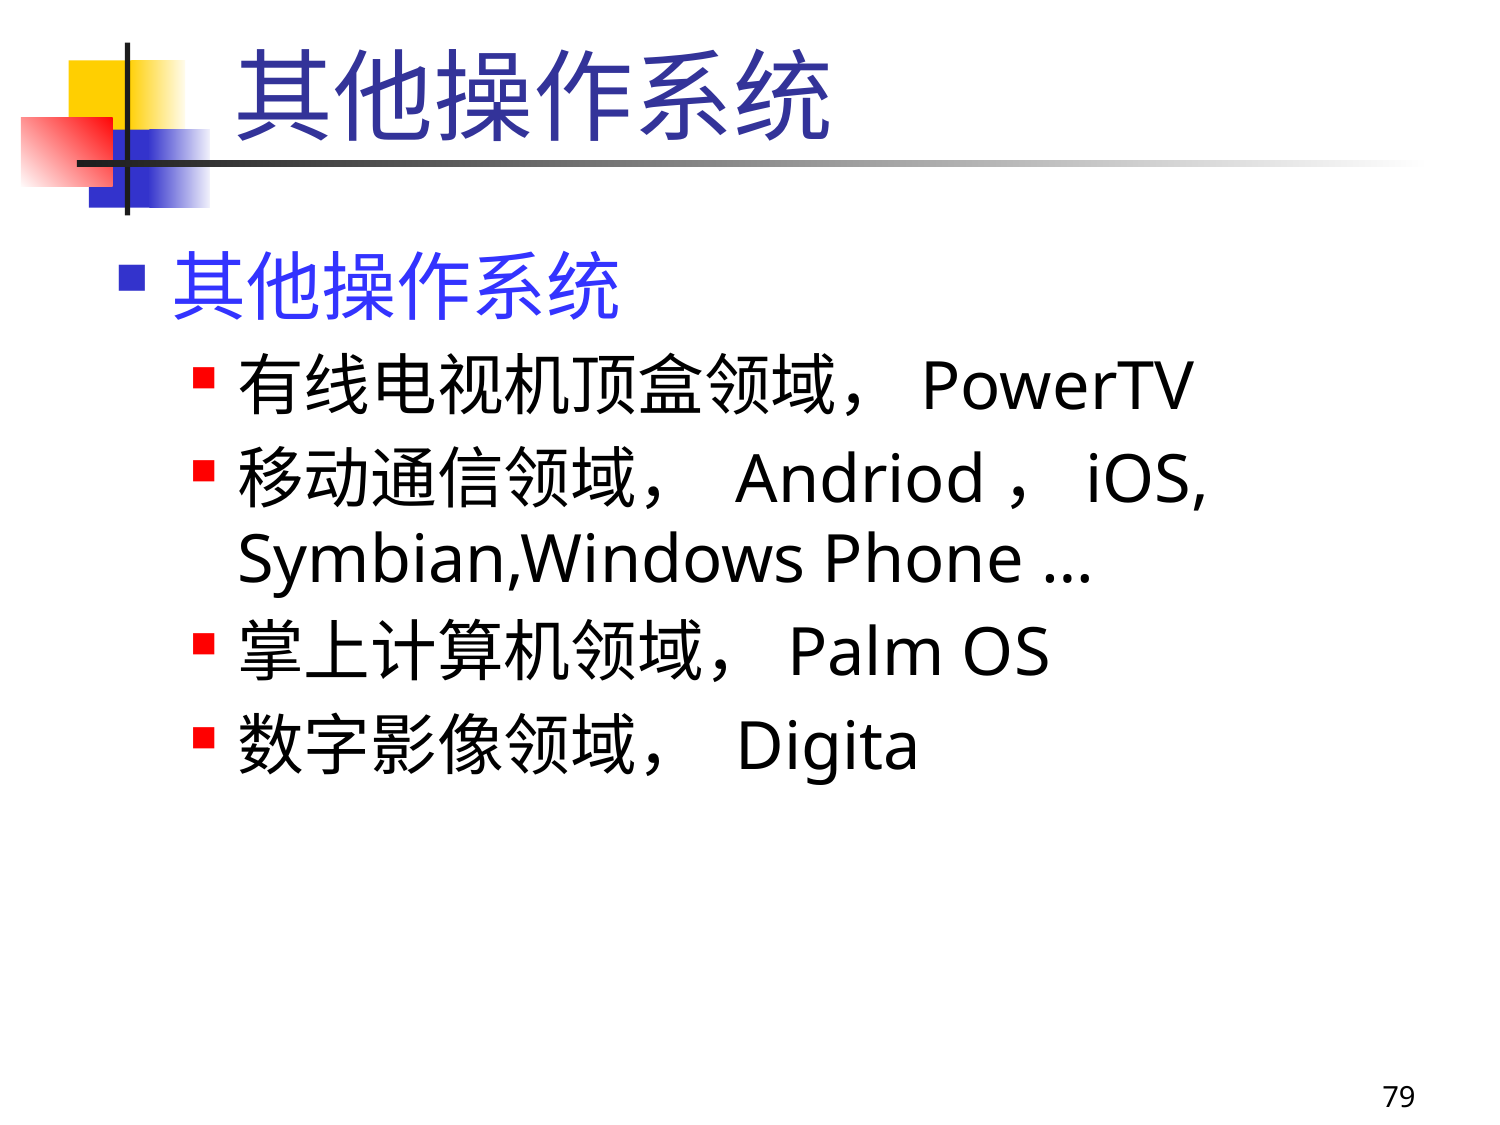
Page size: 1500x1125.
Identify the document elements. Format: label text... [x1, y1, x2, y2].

slide_number 79 [1080, 1070, 1431, 1114]
list 其他操作系统 有线电视机顶盒领域，PowerTV 移动通信领域， Andriod，iOS, Symbian,Windows Phone … 掌上计算机领域，Palm OS 数字影像领域， Digita [100, 231, 1423, 1000]
title 其他操作系统 [218, 15, 1436, 161]
